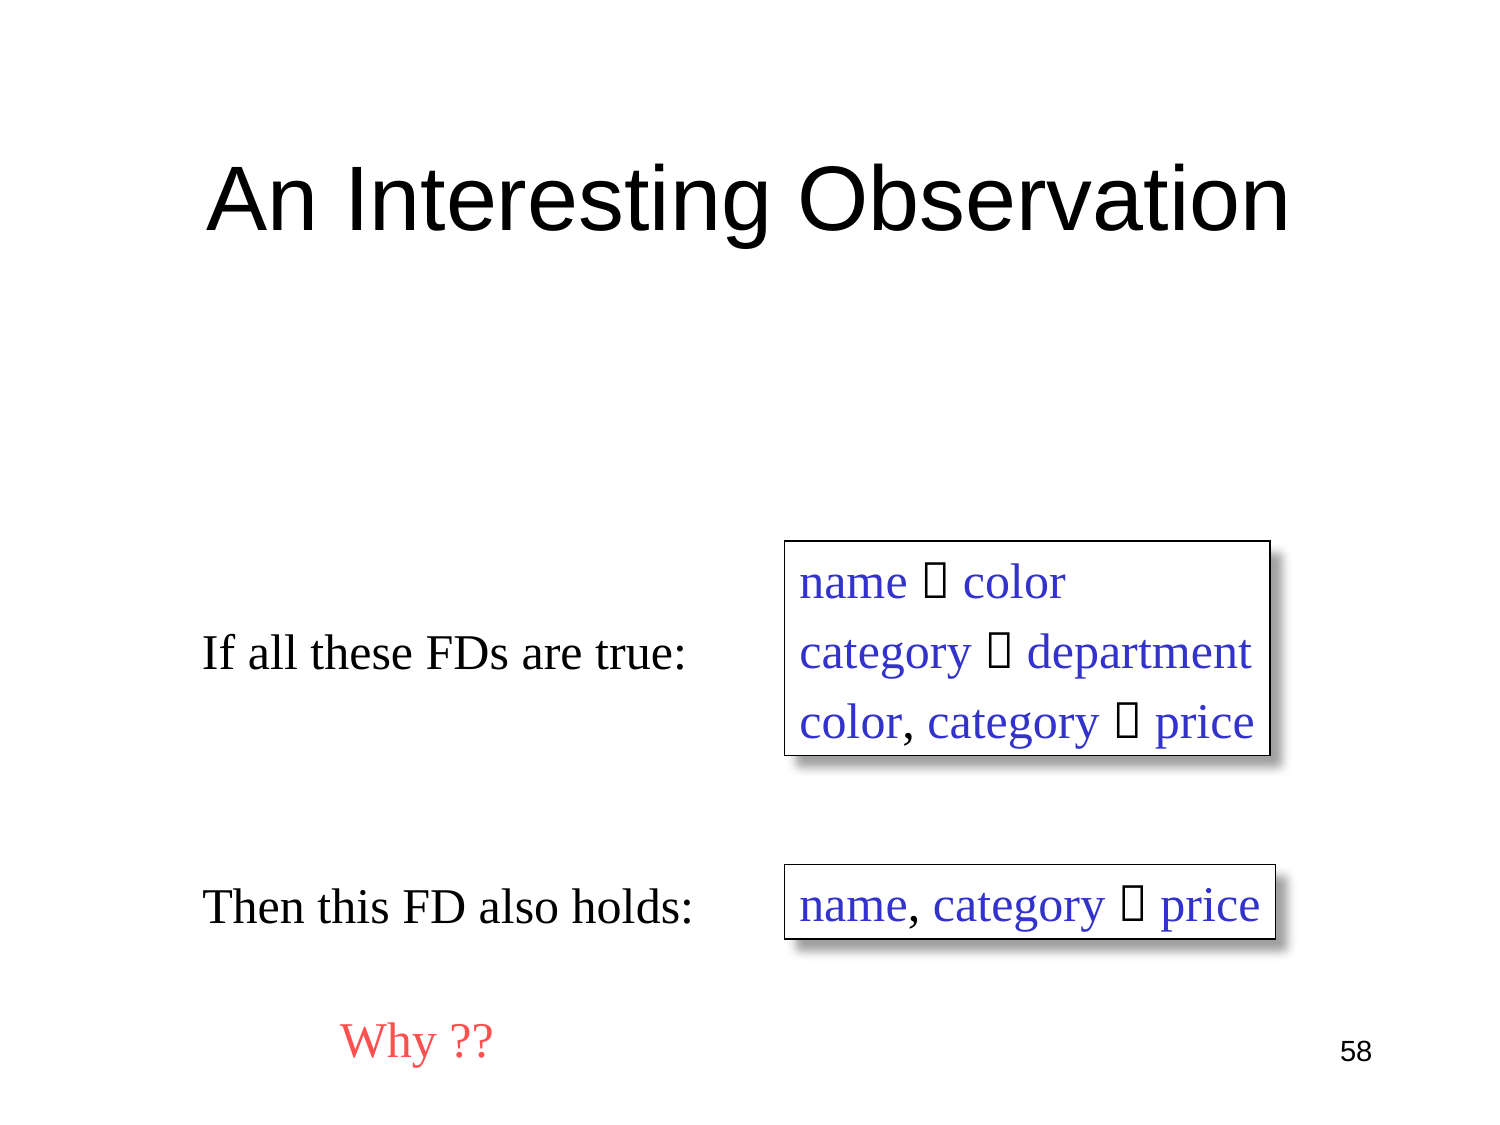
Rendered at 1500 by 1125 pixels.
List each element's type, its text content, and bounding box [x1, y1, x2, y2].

text_box If all these FDs are true: [187, 612, 703, 688]
title An Interesting Observation [112, 99, 1388, 288]
text_box name  color category  department color, category  price [785, 540, 1270, 756]
text_box Then this FD also holds: [187, 866, 710, 941]
slide_number 58 [1074, 1024, 1388, 1101]
text_box name, category  price [784, 864, 1276, 940]
text_box Why ?? [325, 999, 510, 1075]
